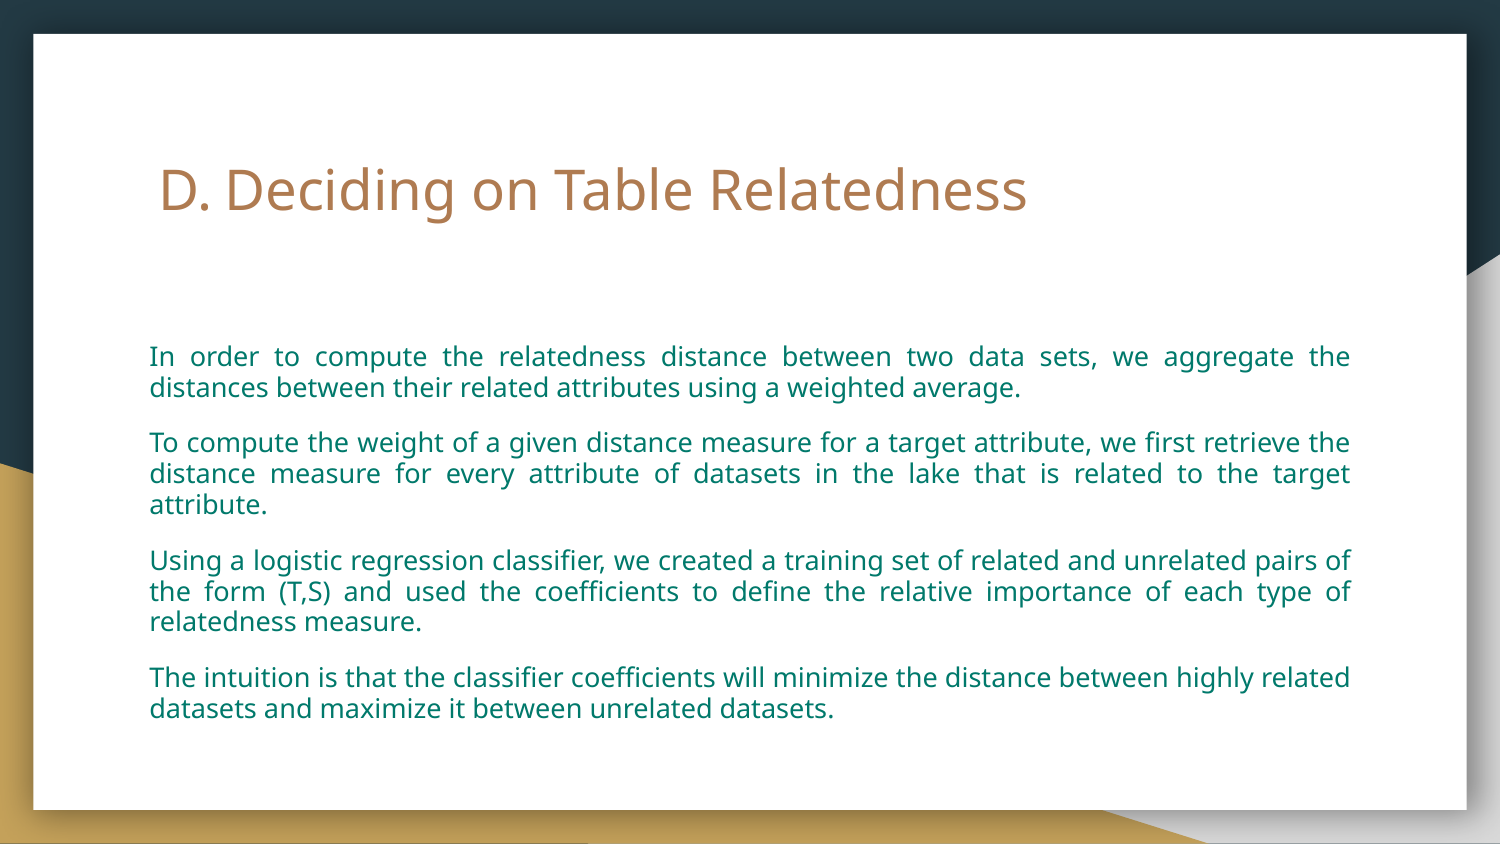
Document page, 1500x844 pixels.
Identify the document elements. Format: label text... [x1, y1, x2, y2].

title Deciding on Table Relatedness [134, 138, 1366, 296]
list In order to compute the relatedness distance between two data sets, we aggregate the distances between their related attributes using a weighted average. To compute the weight of a given distance measure for a target attribute, we first retrieve the distance measure for every attribute of datasets in the lake that is related to the target attribute. Using a logistic regression classifier, we created a training set of related and unrelated pairs of the form (T,S) and used the coefficients to define the relative importance of each type of relatedness measure. The intuition is that the classifier coefficients will minimize the distance between highly related datasets and maximize it between unrelated datasets. [134, 326, 1366, 729]
